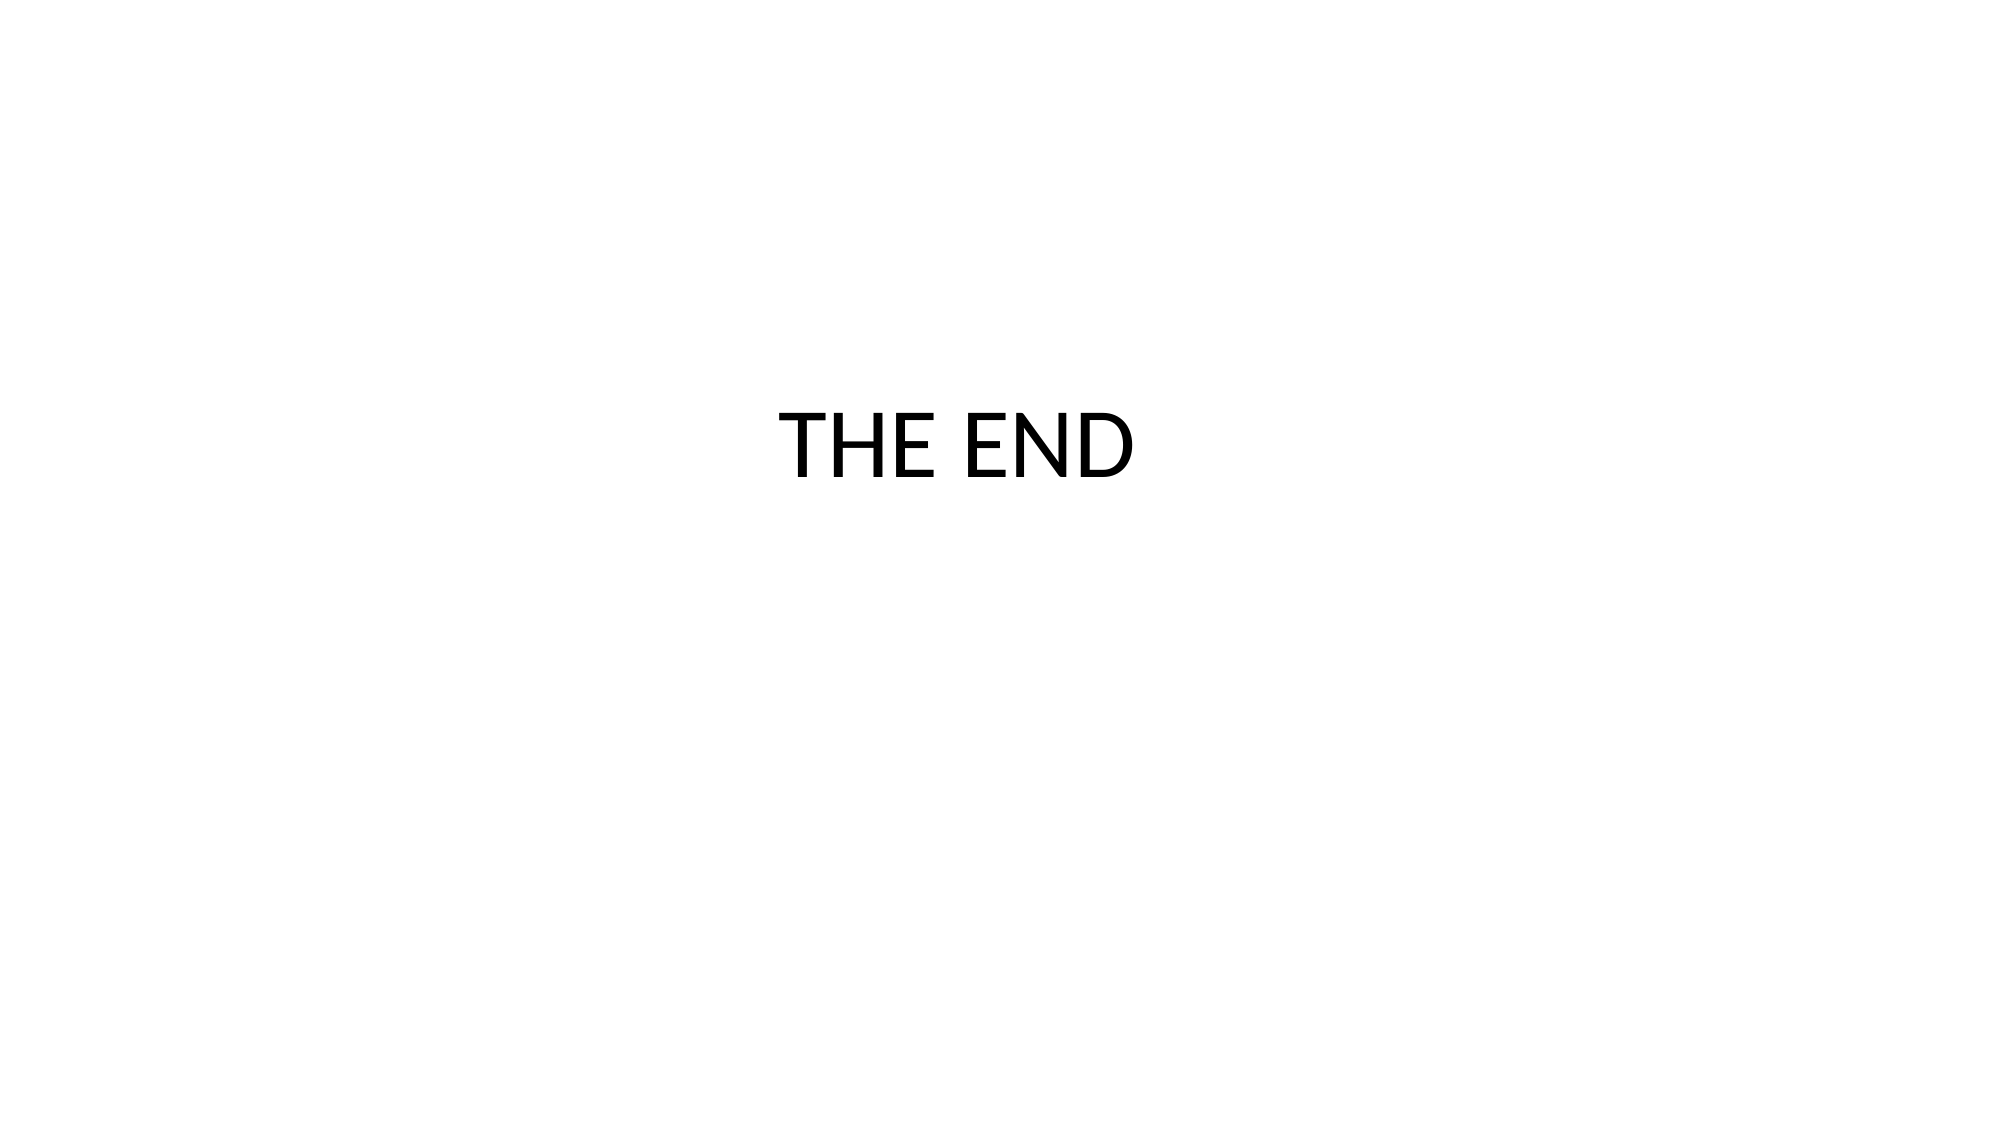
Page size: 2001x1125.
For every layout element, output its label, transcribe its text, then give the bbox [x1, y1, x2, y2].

list THE END [137, 299, 1863, 1014]
